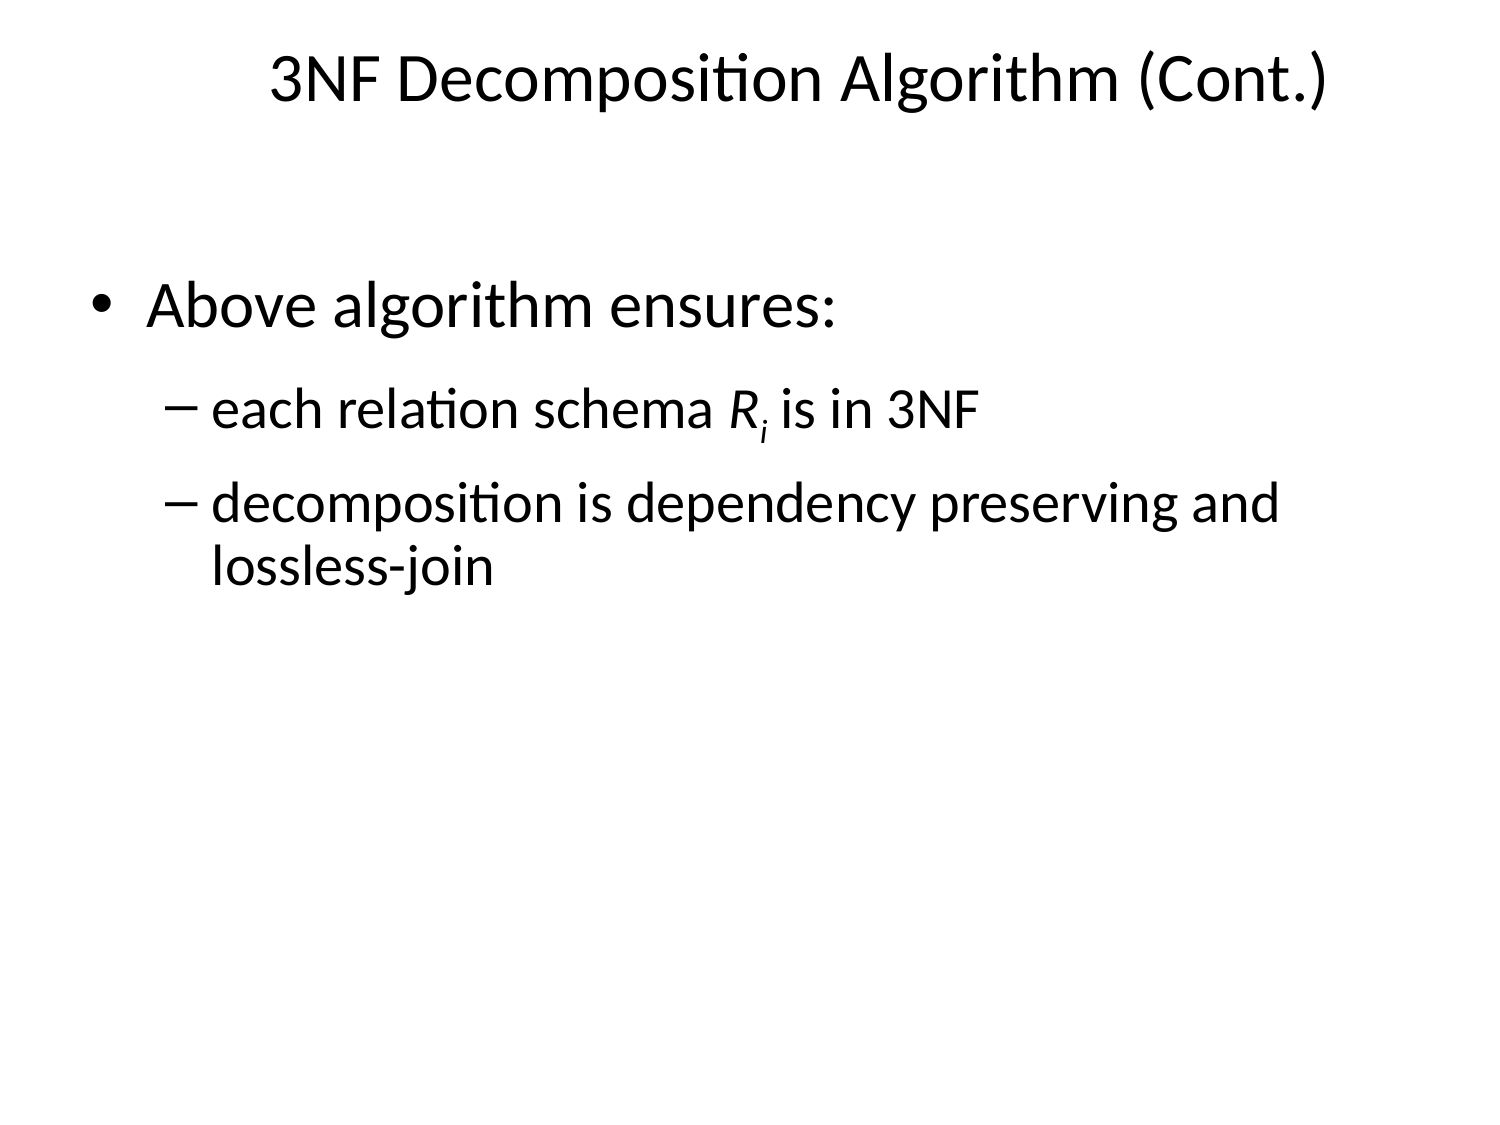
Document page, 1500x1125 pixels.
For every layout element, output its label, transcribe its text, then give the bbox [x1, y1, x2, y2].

list Above algorithm ensures: each relation schema Ri is in 3NF decomposition is dependency preserving and lossless-join [74, 262, 1426, 1006]
title 3NF Decomposition Algorithm (Cont.) [137, 23, 1463, 124]
